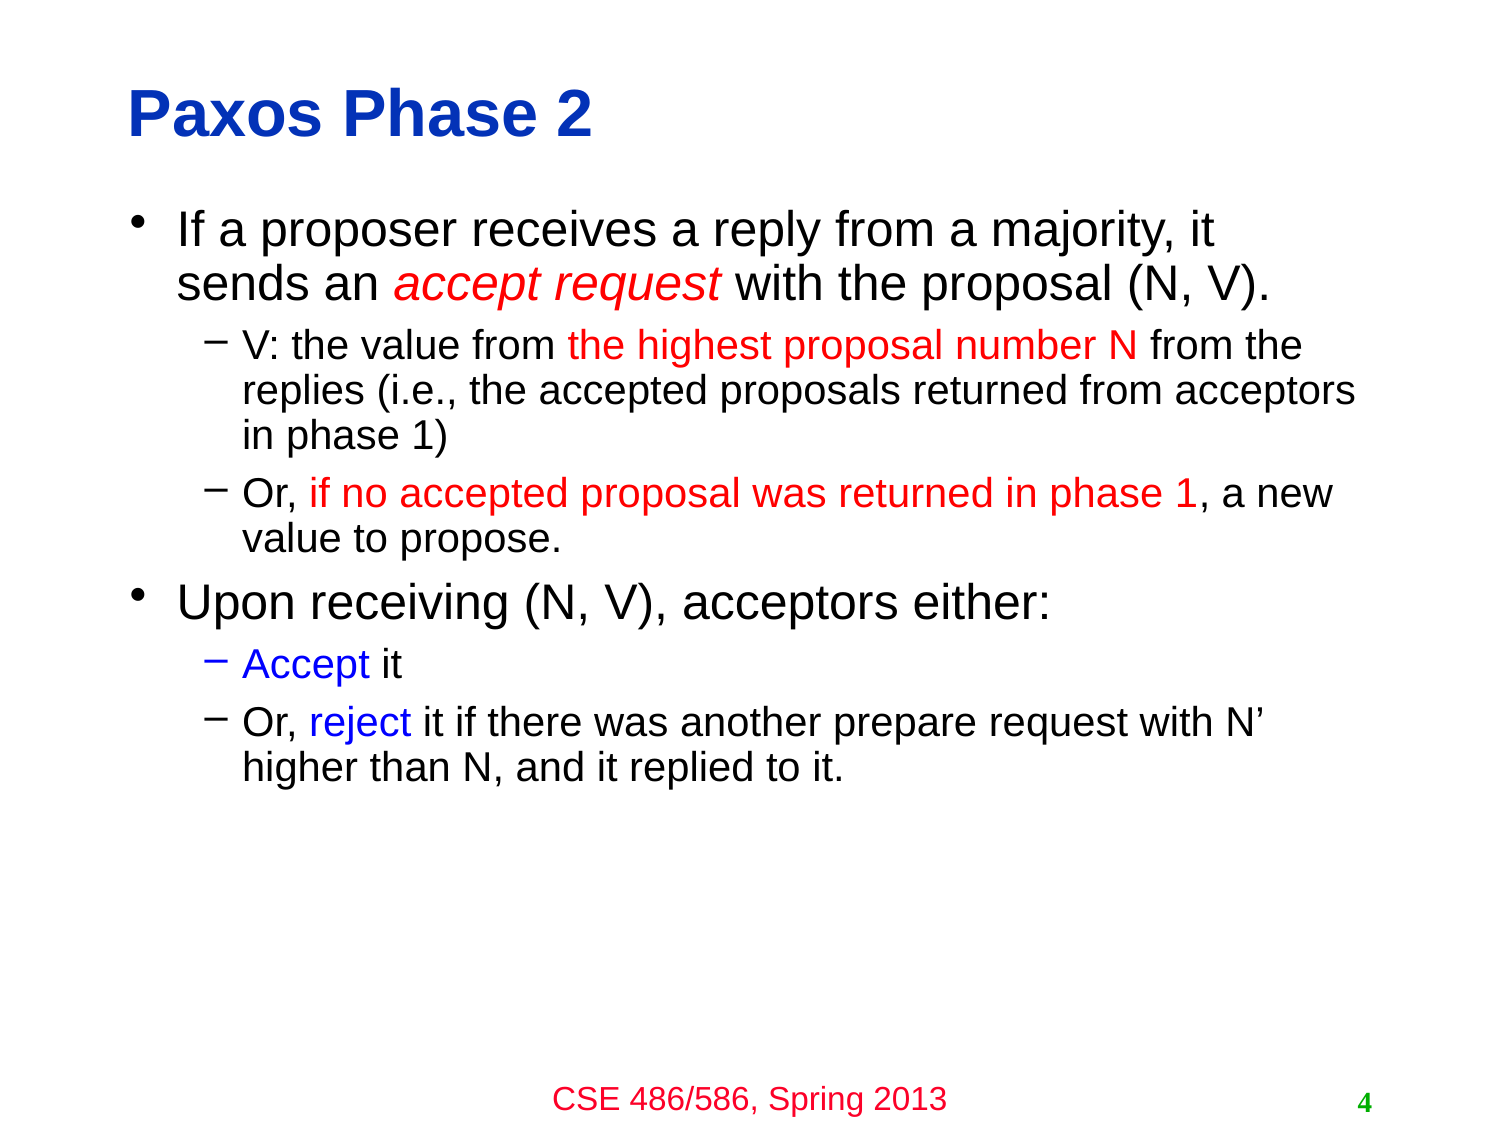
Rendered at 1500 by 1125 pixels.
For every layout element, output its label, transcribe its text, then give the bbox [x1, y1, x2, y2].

title Paxos Phase 2 [112, 53, 1310, 176]
list If a proposer receives a reply from a majority, it sends an accept request with the proposal (N, V). V: the value from the highest proposal number N from the replies (i.e., the accepted proposals returned from acceptors in phase 1) Or, if no accepted proposal was returned in phase 1, a new value to propose. Upon receiving (N, V), acceptors either: Accept it Or, reject it if there was another prepare request with N’ higher than N, and it replied to it. [114, 195, 1376, 1005]
slide_number 4 [1074, 1076, 1388, 1125]
